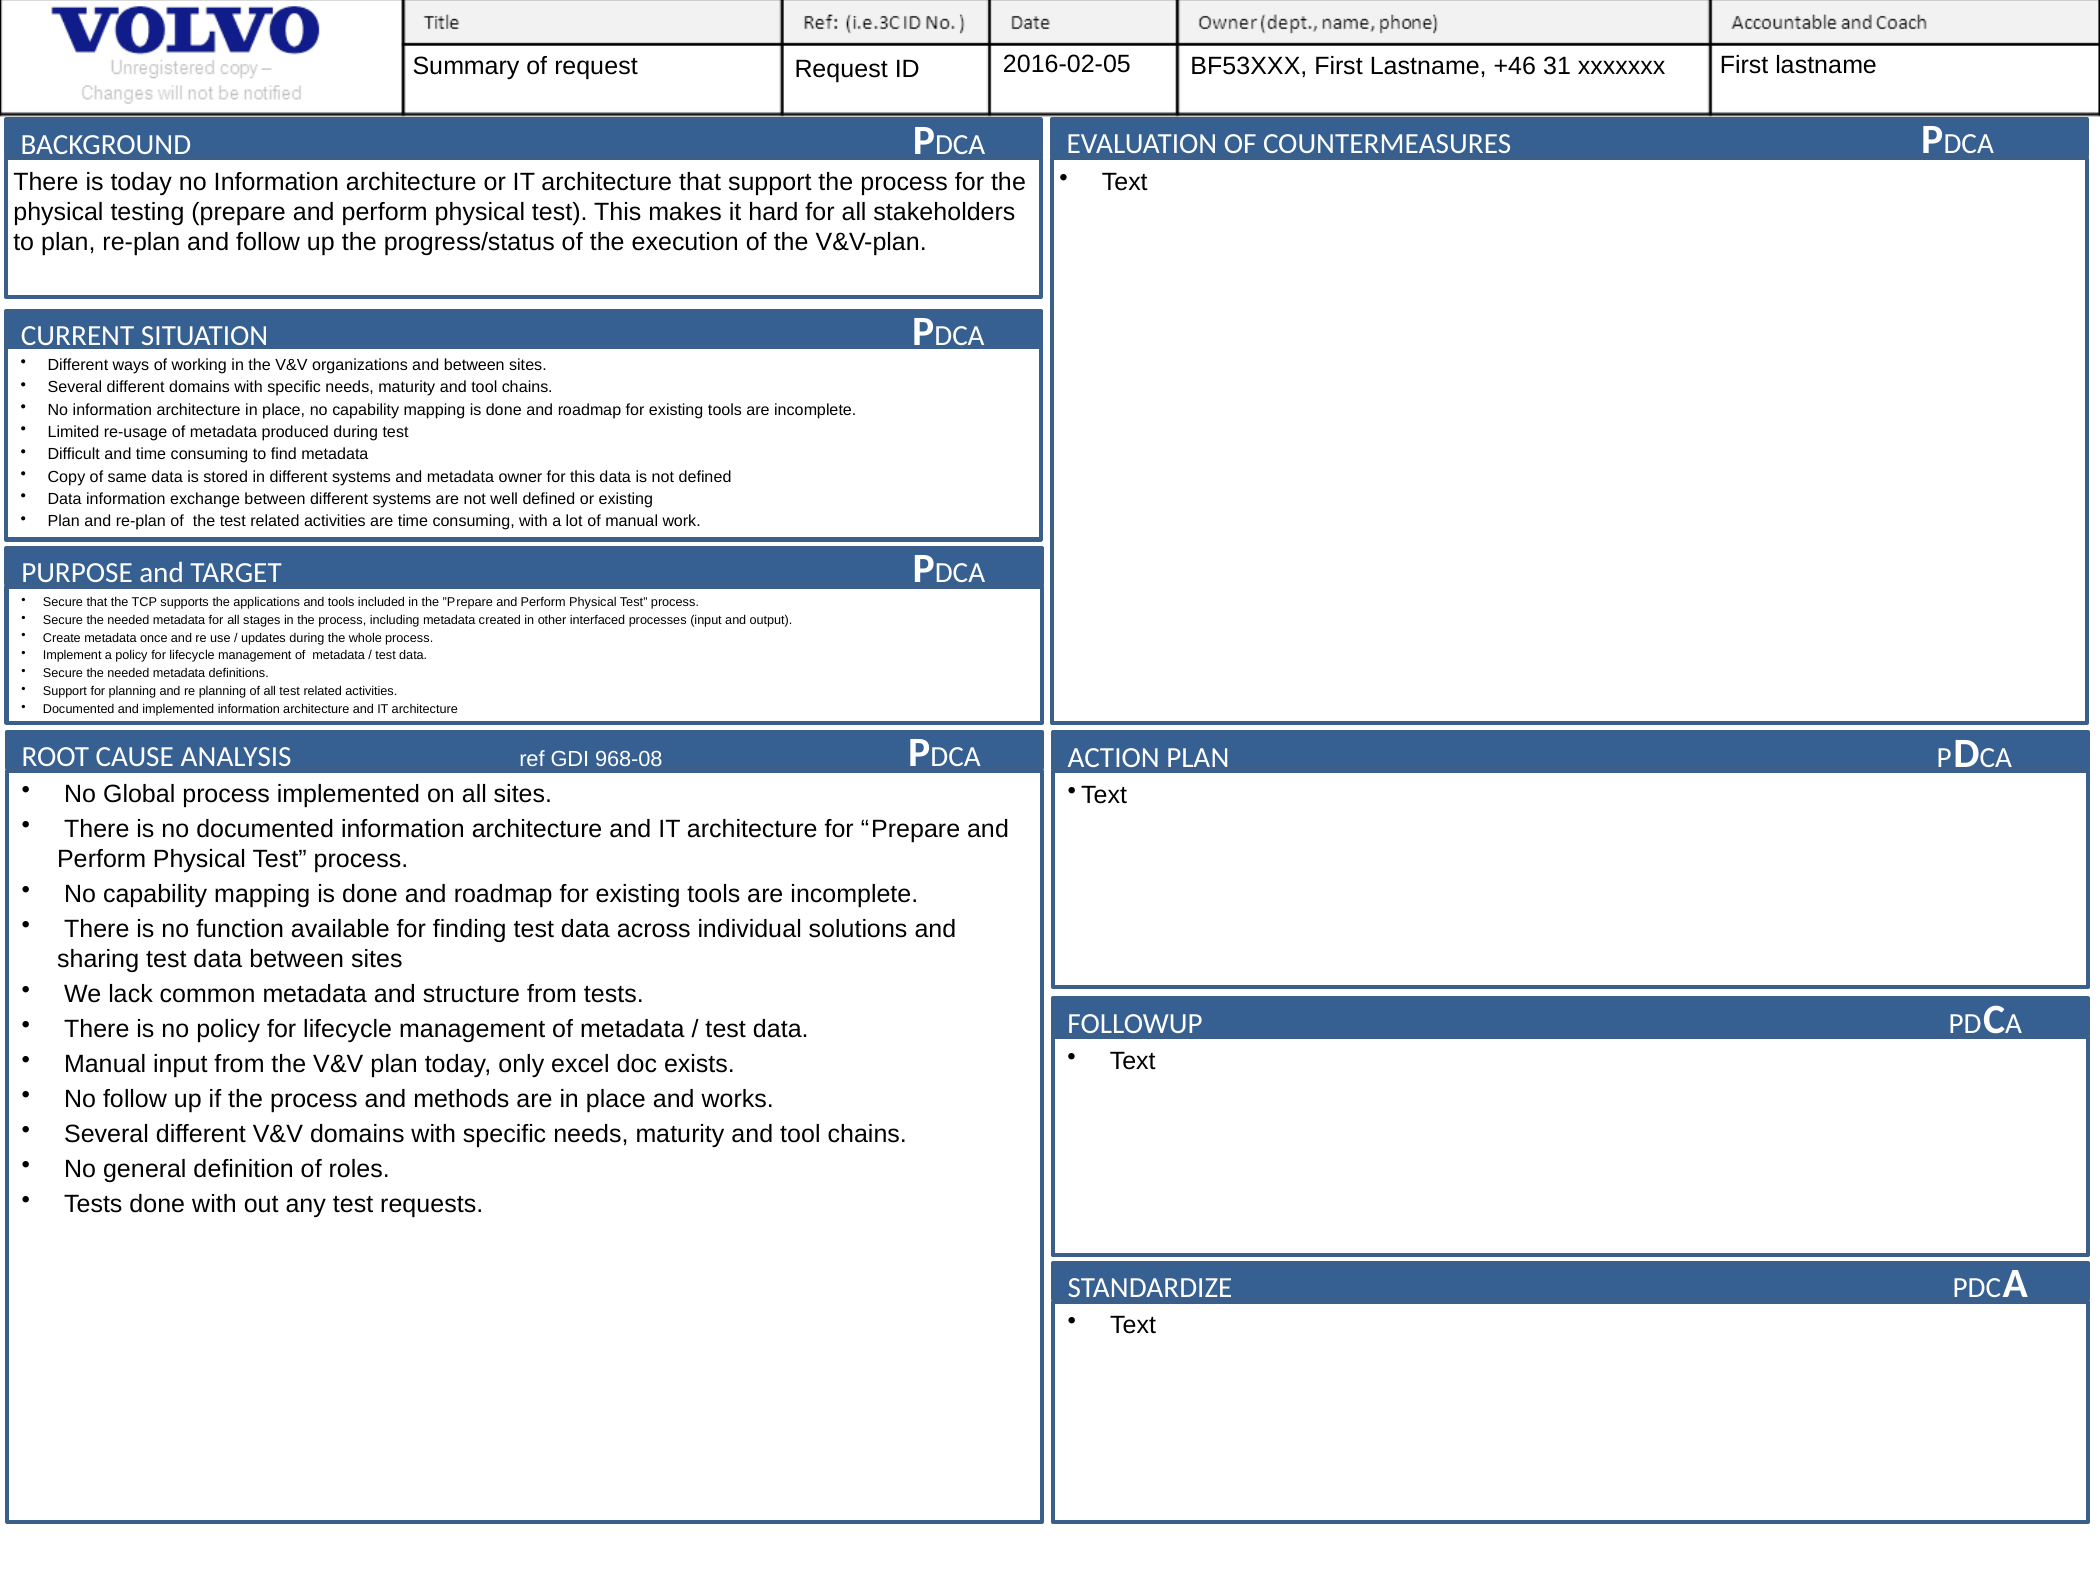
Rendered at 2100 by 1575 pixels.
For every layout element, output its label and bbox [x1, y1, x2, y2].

text_box [5, 42, 2100, 1523]
picture [0, 0, 2100, 118]
